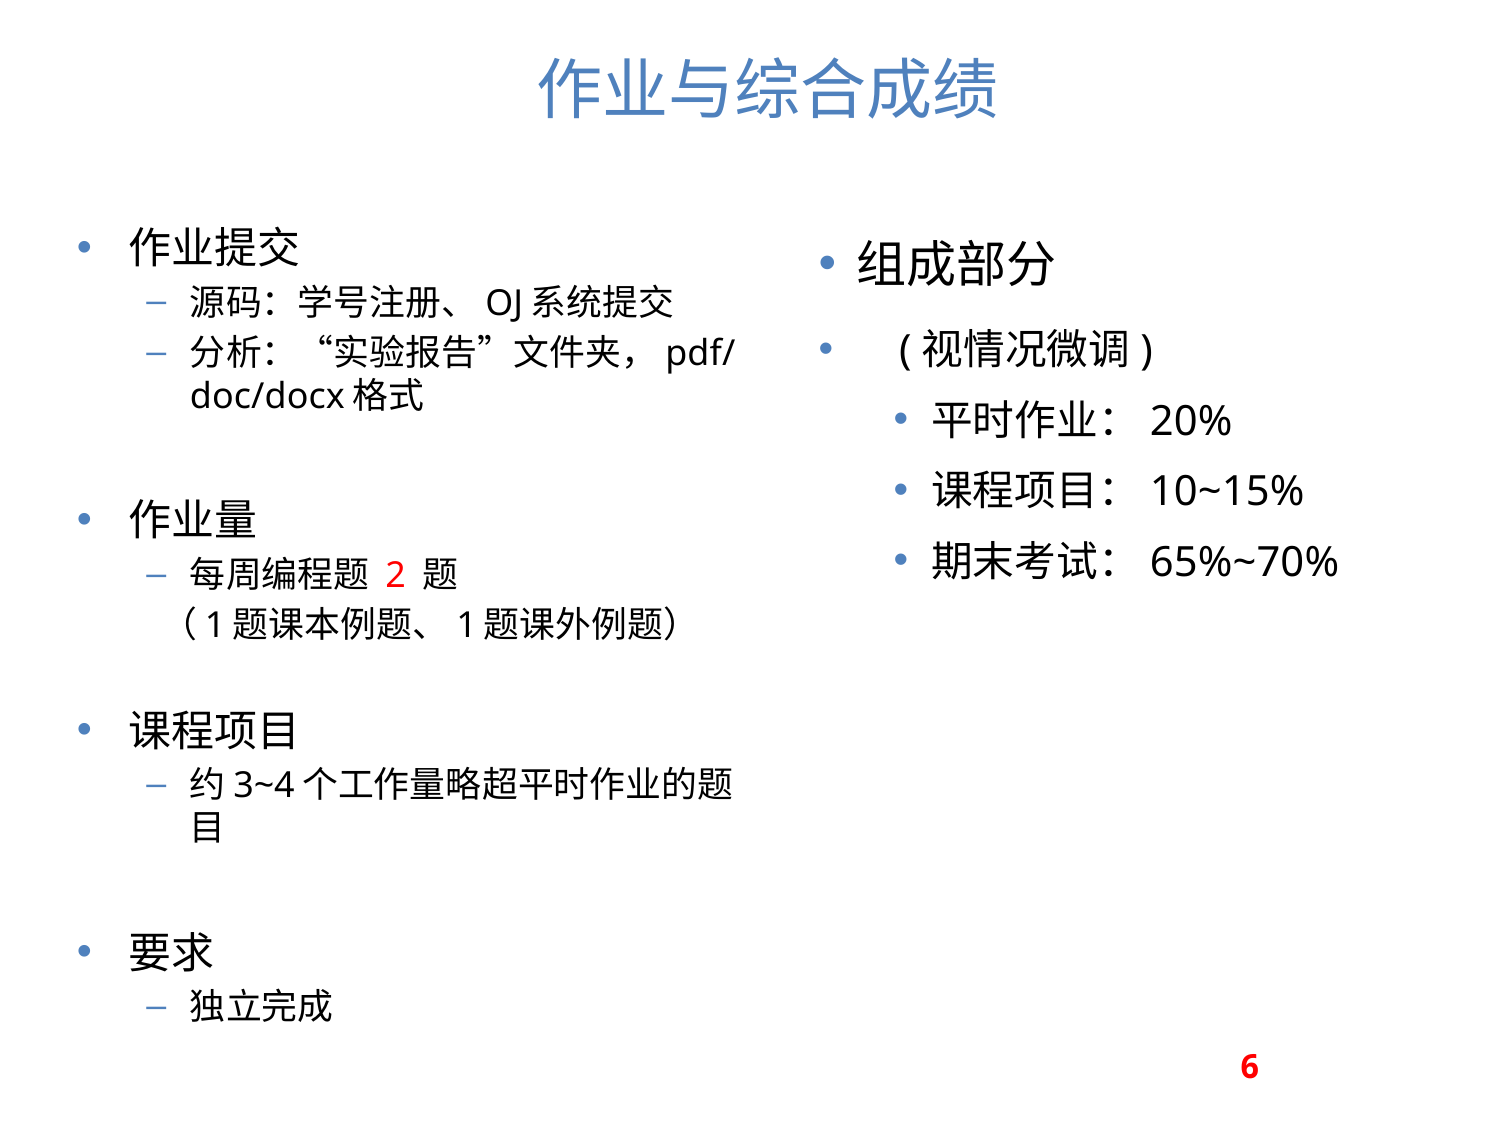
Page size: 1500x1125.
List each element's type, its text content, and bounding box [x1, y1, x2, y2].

list 作业提交 源码：学号注册、OJ系统提交 分析：“实验报告”文件夹，pdf/doc/docx格式 作业量 每周编程题 2 题 （1题课本例题、1题课外例题） 课程项目 约3~4个工作量略超平时作业的题目 要求 独立完成 [61, 213, 784, 1043]
title 作业与综合成绩 [81, 39, 1455, 134]
slide_number 6 [1074, 1042, 1425, 1103]
text_box 组成部分 (视情况微调) 平时作业：20% 课程项目：10~15% 期末考试：65%~70% [803, 212, 1466, 1005]
